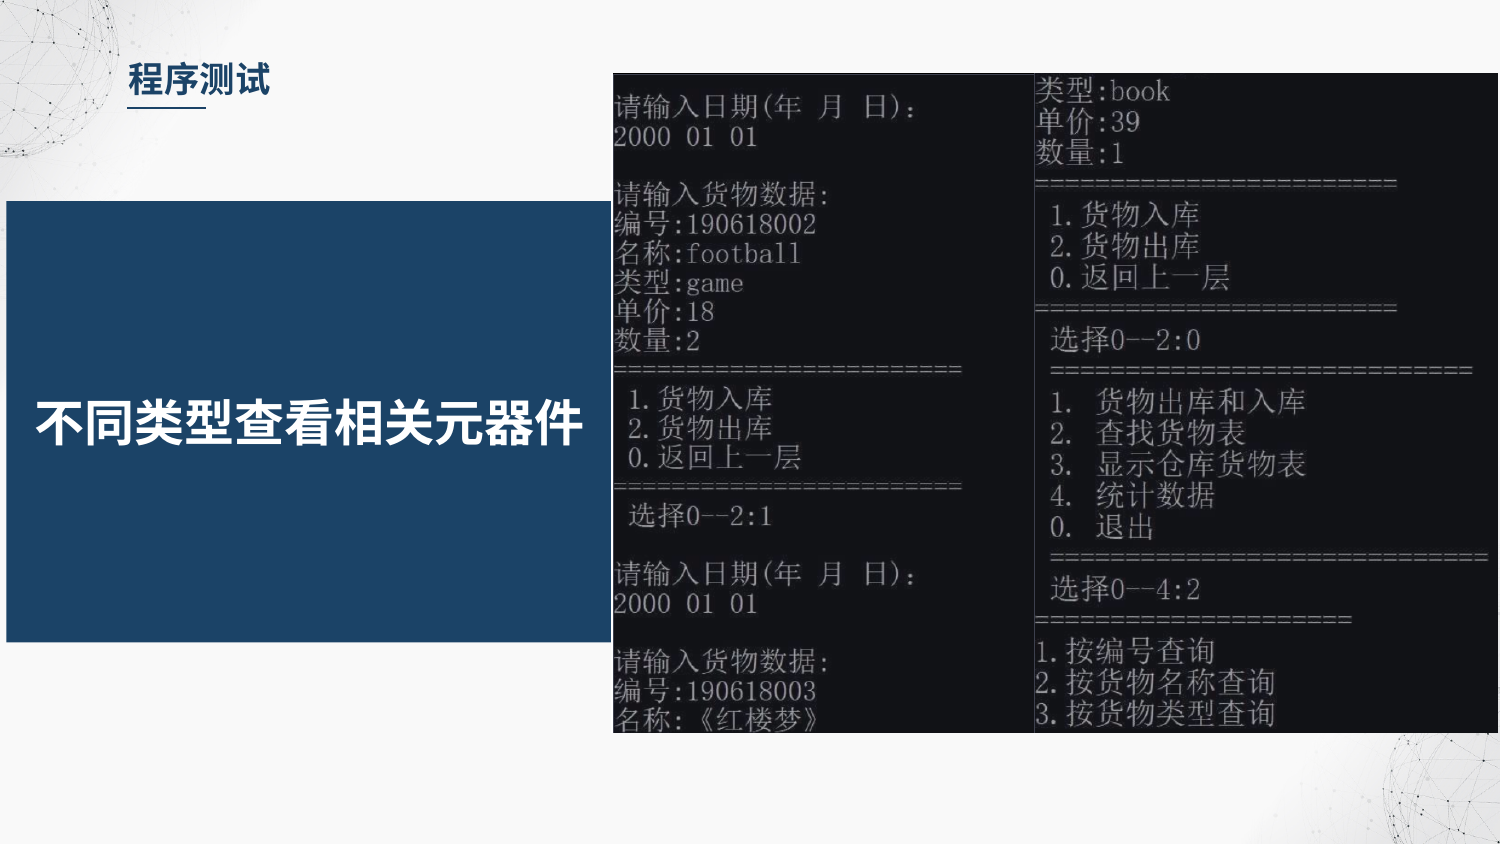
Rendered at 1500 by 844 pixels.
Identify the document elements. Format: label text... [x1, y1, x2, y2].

text_box 不同类型查看相关元器件 [0, 385, 611, 457]
text_box [6, 457, 611, 643]
text_box 程序测试 [117, 51, 489, 106]
picture [0, 0, 1500, 844]
text_box [6, 201, 611, 385]
